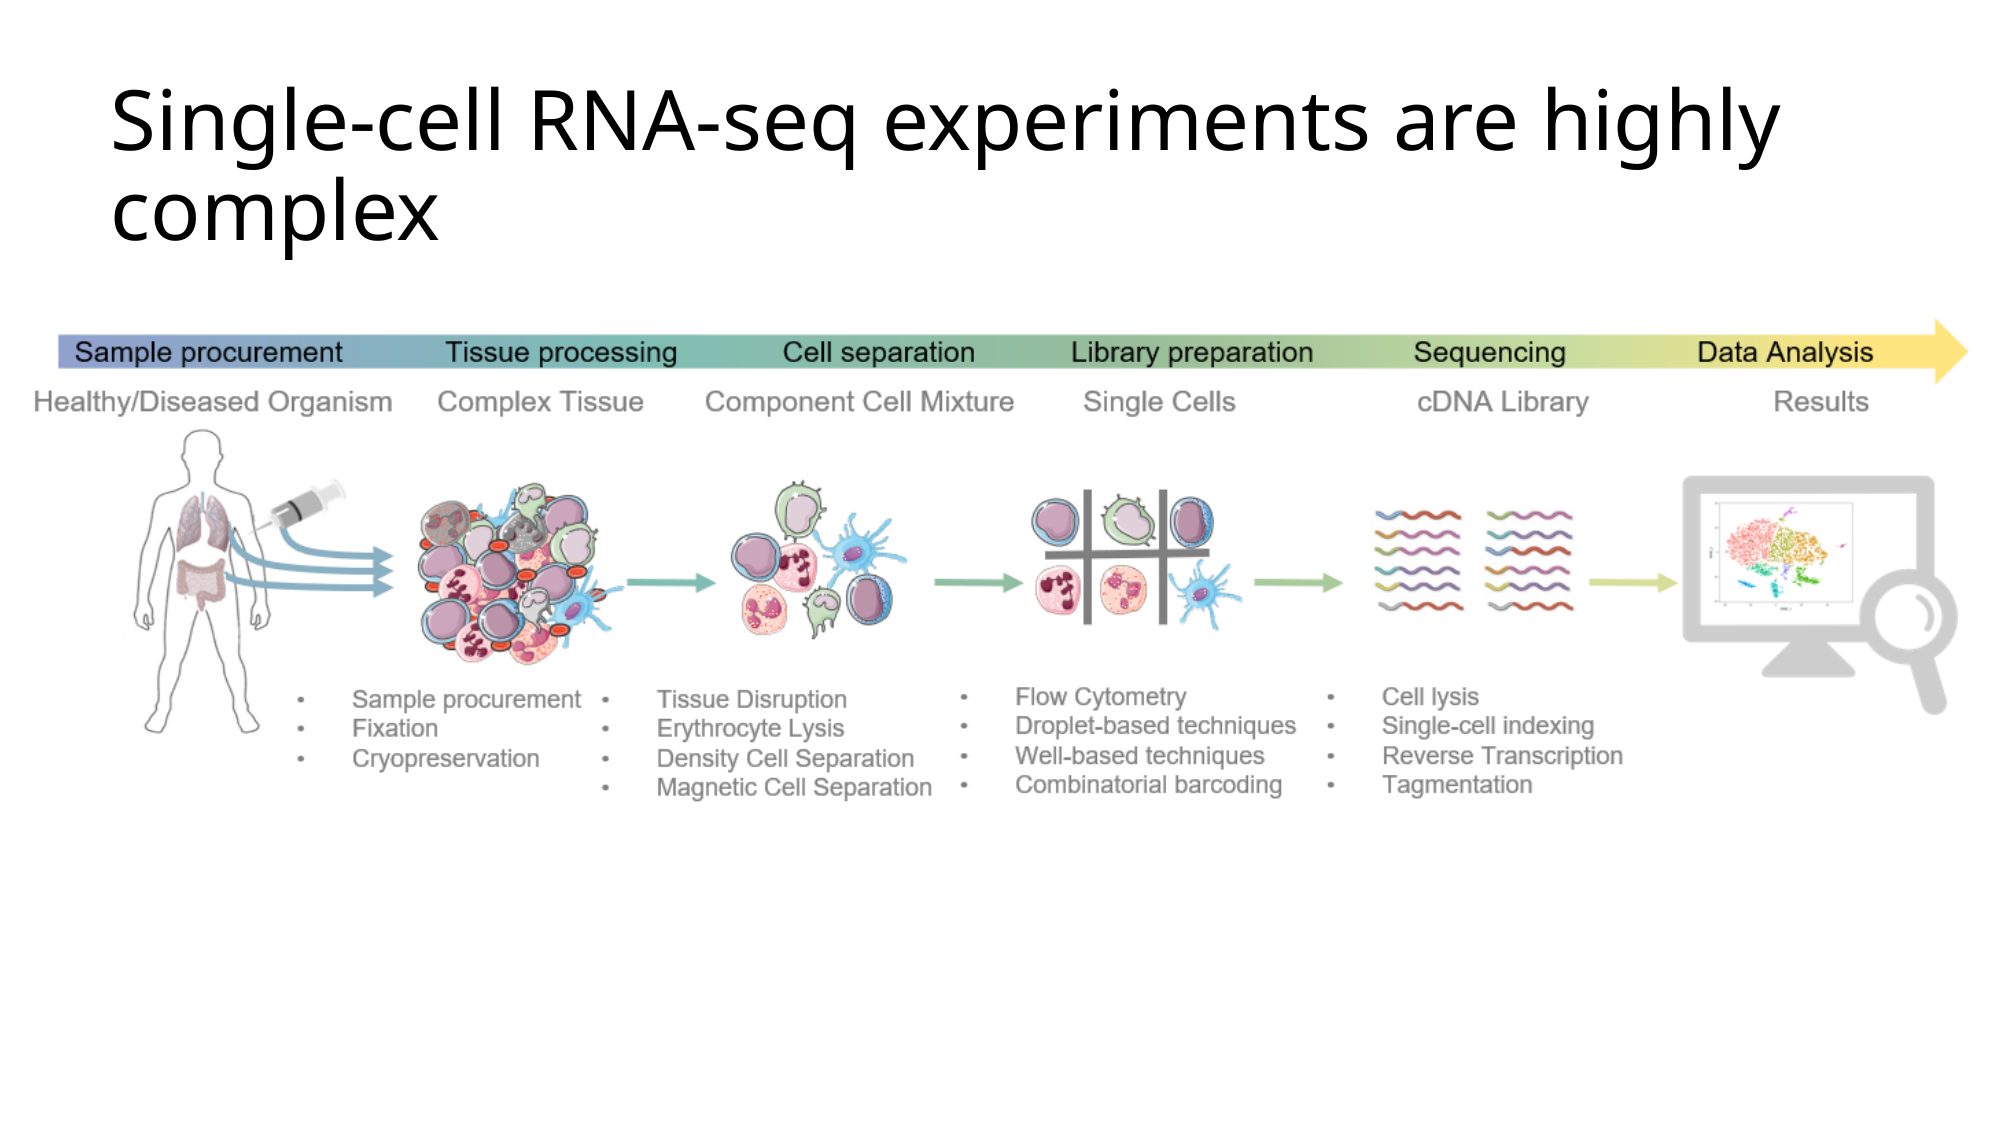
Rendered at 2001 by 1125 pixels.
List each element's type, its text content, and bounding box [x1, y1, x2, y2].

picture [27, 303, 1973, 822]
title Single-cell RNA-seq experiments are highly complex [95, 59, 1863, 278]
